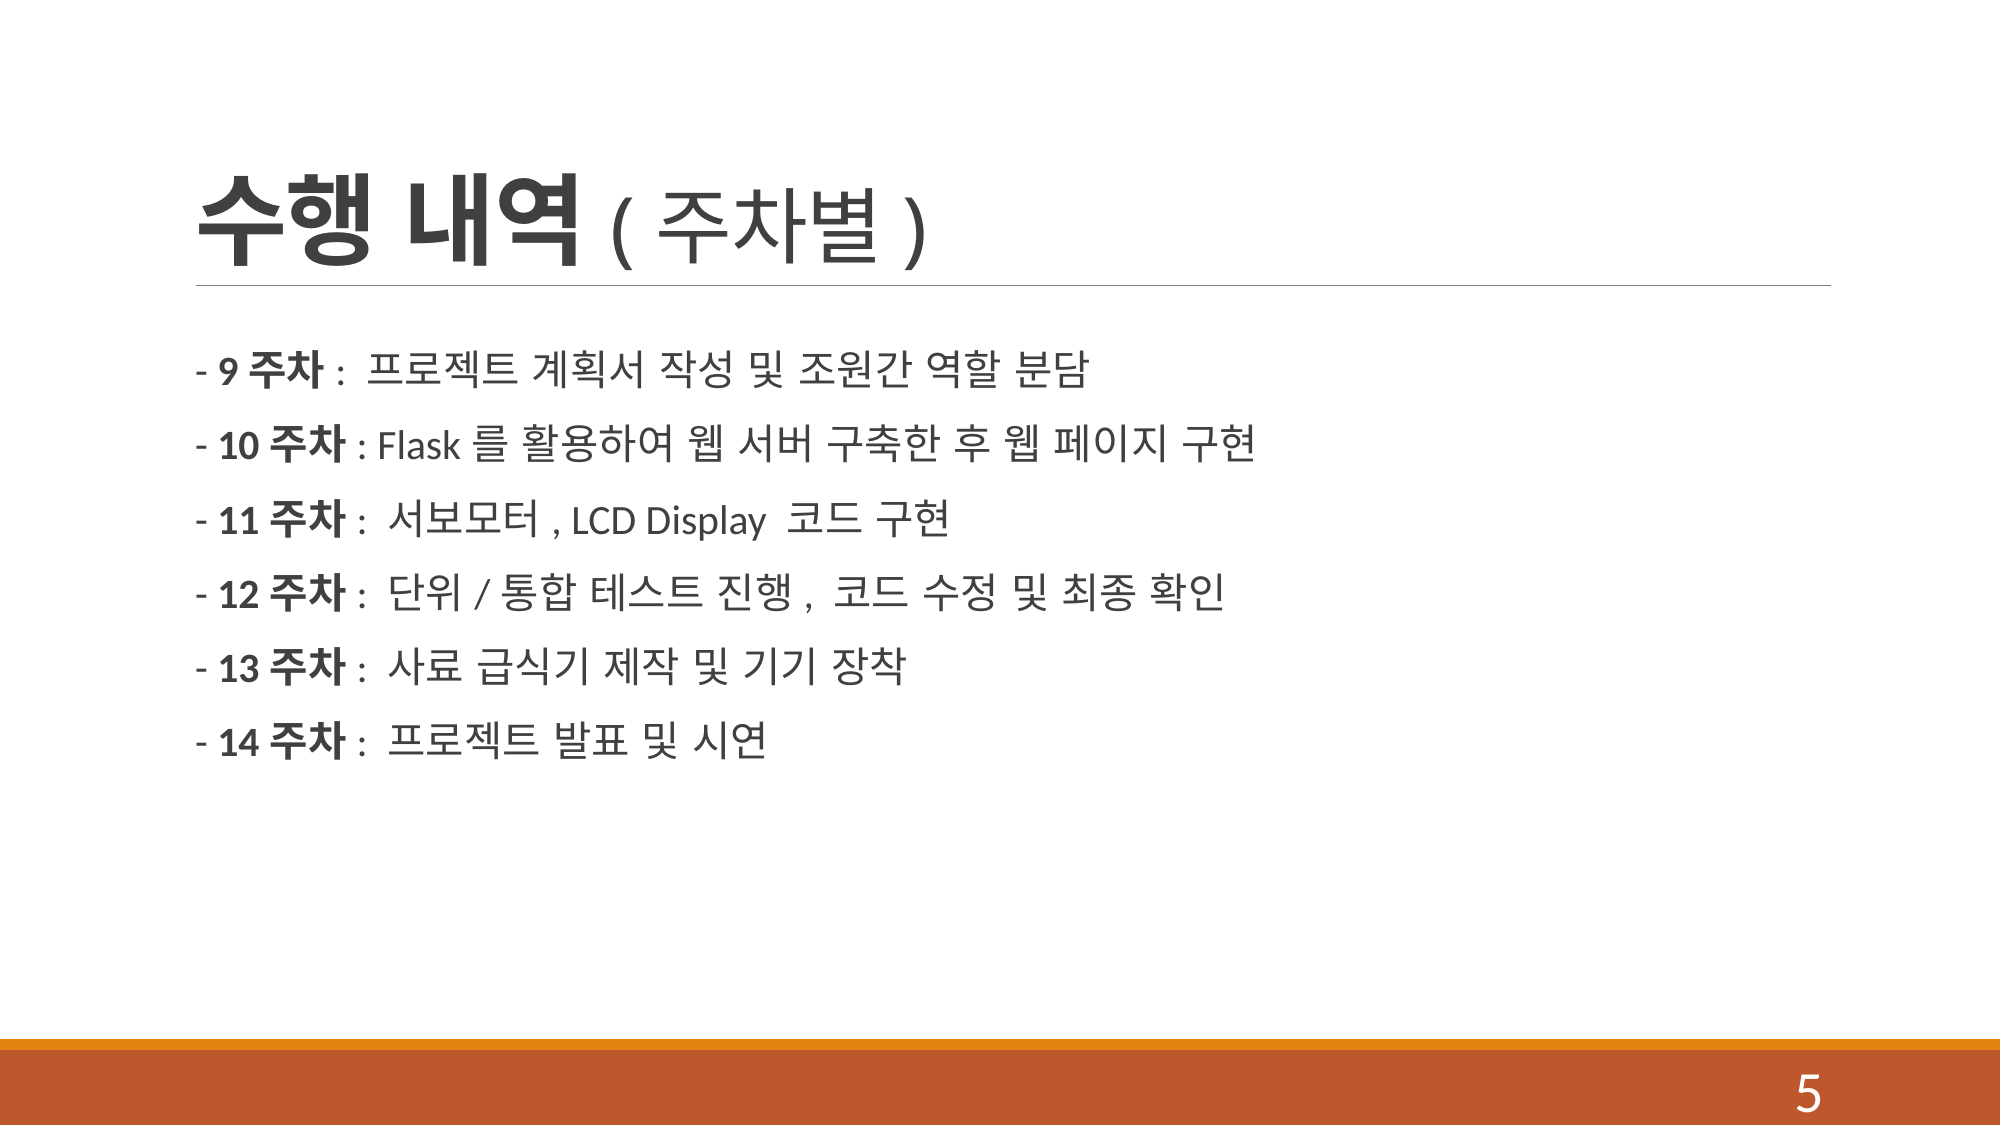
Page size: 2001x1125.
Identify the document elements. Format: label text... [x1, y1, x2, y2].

list - 9주차: 프로젝트 계획서 작성 및 조원간 역할 분담 - 10주차: Flask를 활용하여 웹 서버 구축한 후 웹 페이지 구현 - 11주차: 서보모터, LCD Display 코드 구현 - 12주차: 단위/통합 테스트 진행, 코드 수정 및 최종 확인 - 13주차: 사료 급식기 제작 및 기기 장착 - 14주차: 프로젝트 발표 및 시연 [180, 342, 1830, 1003]
title 수행 내역(주차별) [180, 47, 1830, 285]
slide_number 5 [1624, 1059, 1840, 1120]
